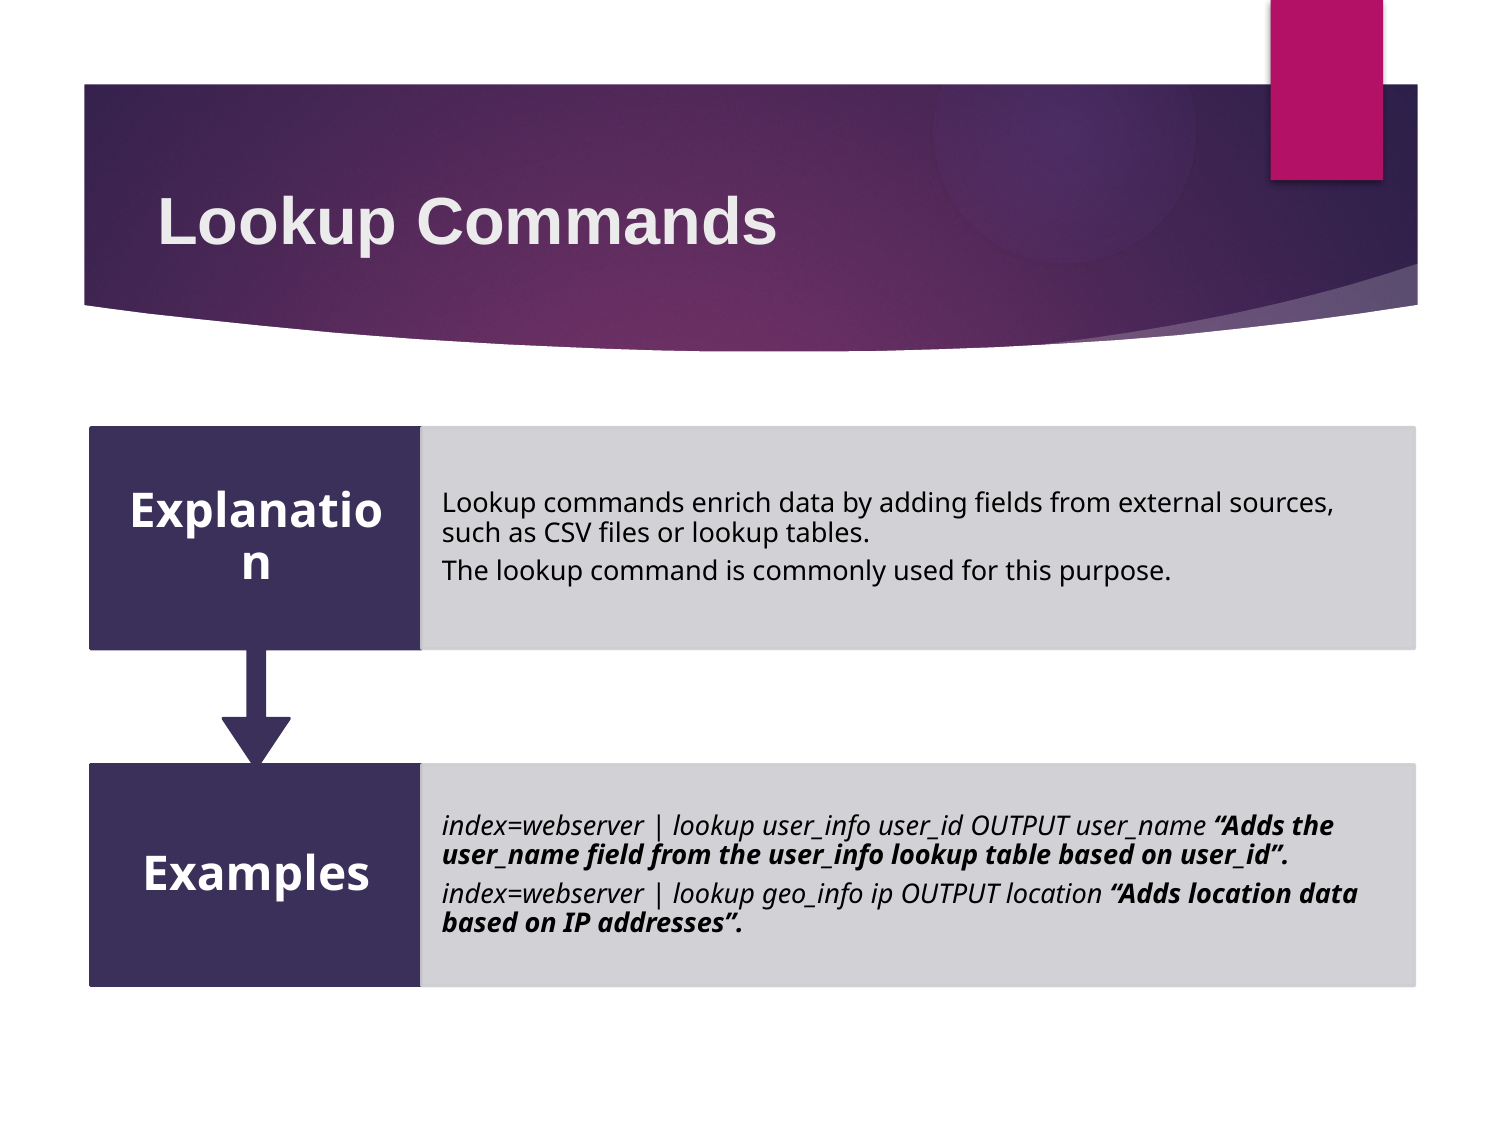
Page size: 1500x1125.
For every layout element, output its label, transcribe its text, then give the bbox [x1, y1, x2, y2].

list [90, 427, 1415, 987]
title Lookup Commands [142, 159, 1220, 276]
